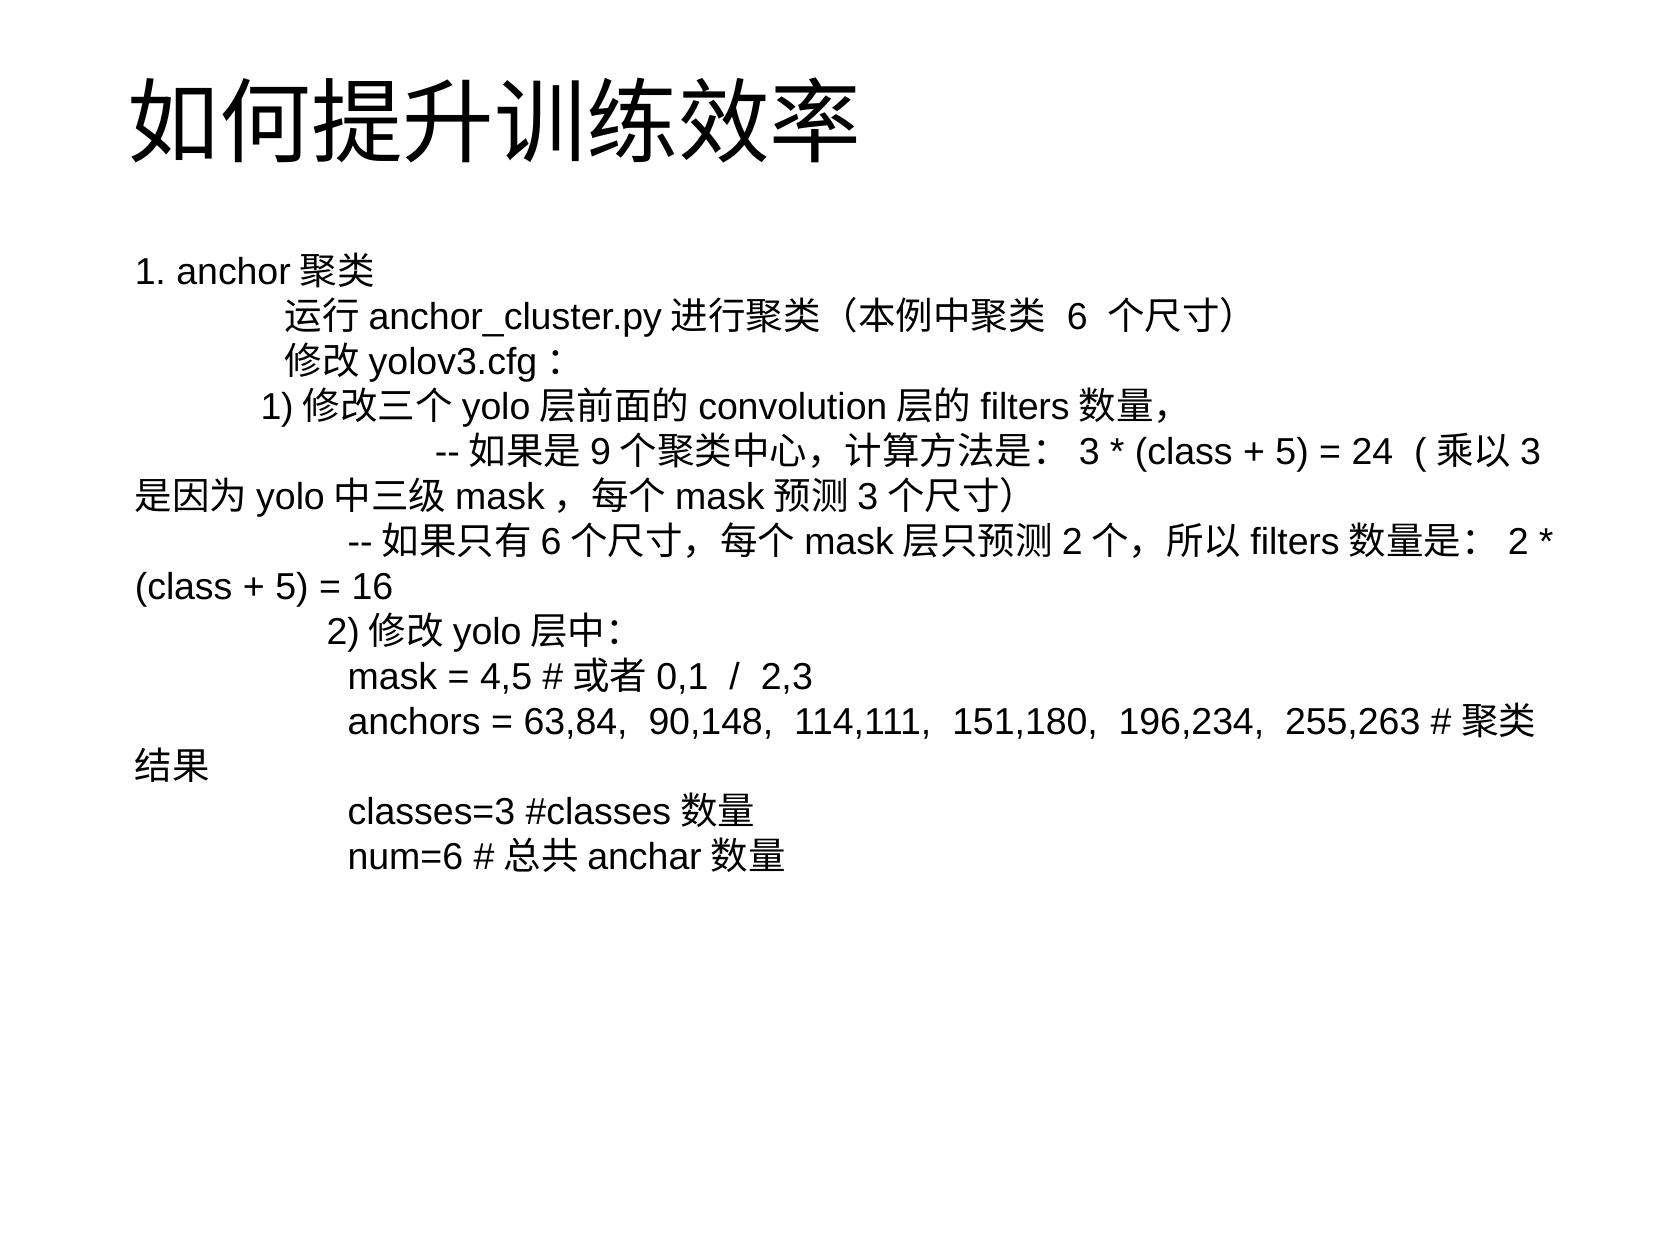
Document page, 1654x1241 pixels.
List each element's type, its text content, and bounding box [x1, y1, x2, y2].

text_box 1. anchor聚类 运行anchor_cluster.py进行聚类（本例中聚类 6 个尺寸） 修改yolov3.cfg： 1)修改三个yolo层前面的convolution层的filters数量， --如果是9个聚类中心，计算方法是：3 * (class + 5) = 24 (乘以3是因为yolo中三级mask，每个mask预测3个尺寸） --如果只有6个尺寸，每个mask层只预测2个，所以filters数量是：2 * (class + 5) = 16 2)修改yolo层中： mask = 4,5 #或者0,1 / 2,3 anchors = 63,84, 90,148, 114,111, 151,180, 196,234, 255,263 #聚类结果 classes=3 #classes数量 num=6 #总共anchar数量 [119, 239, 1575, 1050]
text_box 如何提升训练效率 [105, 42, 885, 195]
